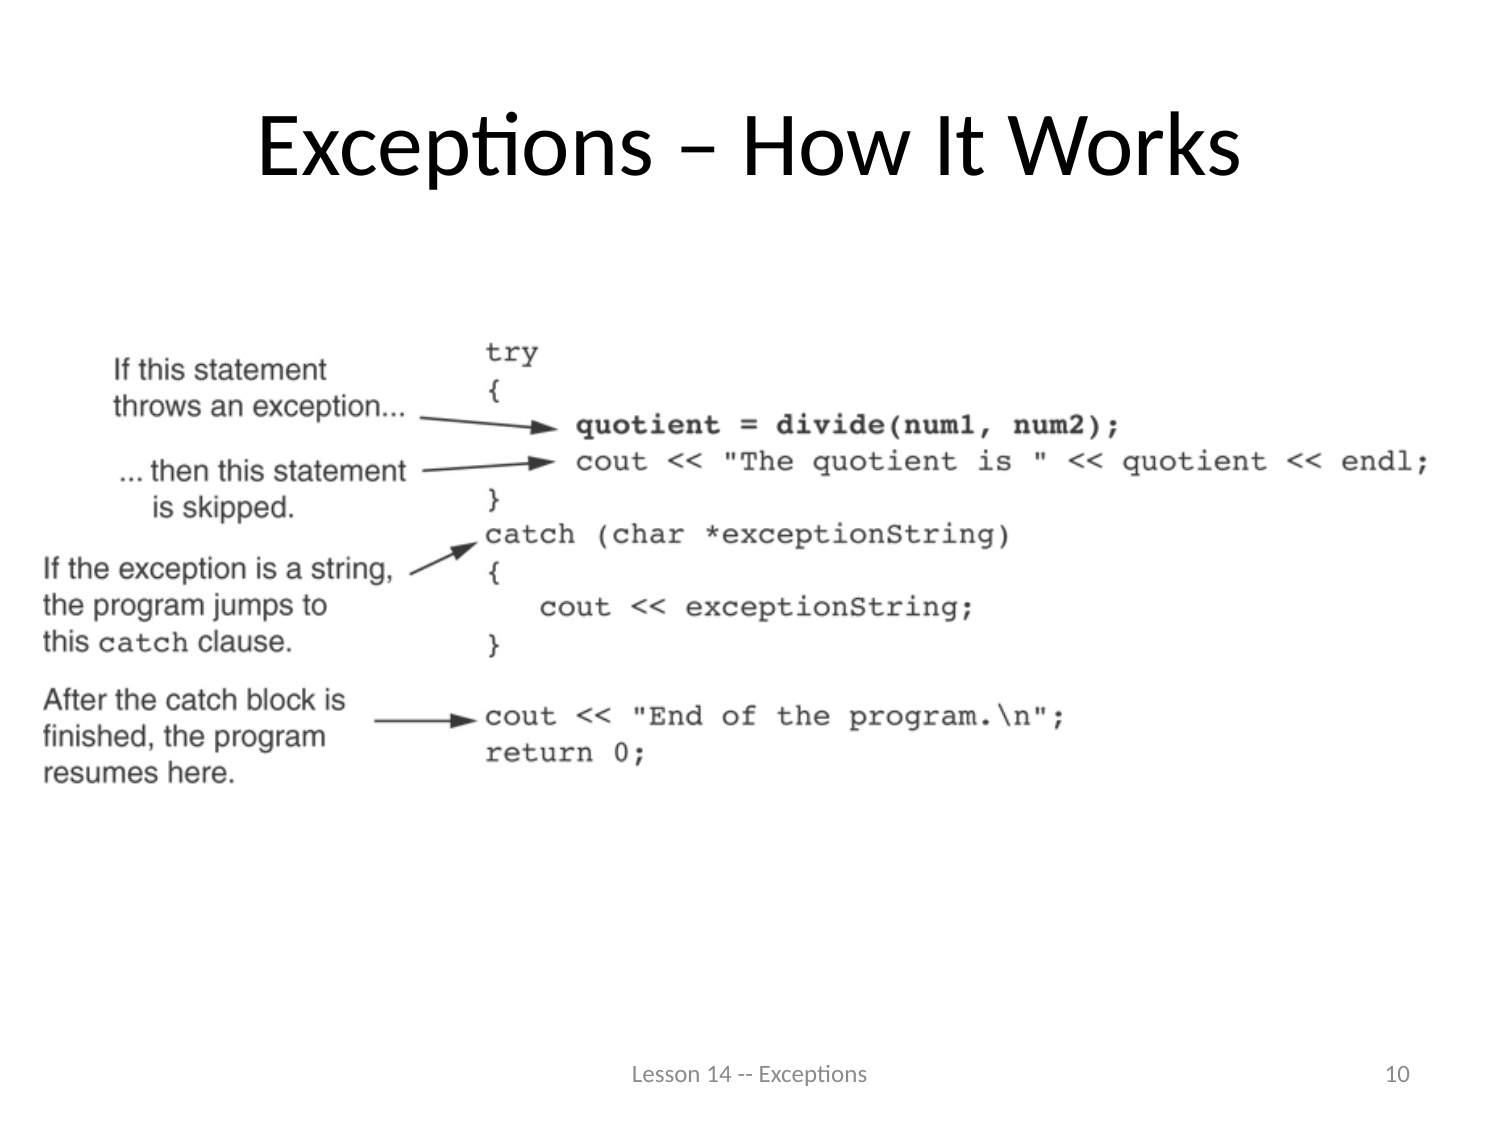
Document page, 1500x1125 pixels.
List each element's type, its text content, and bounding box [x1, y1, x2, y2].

picture [43, 335, 1457, 790]
slide_number 10 [1074, 1042, 1425, 1103]
title Exceptions – How It Works [75, 45, 1425, 233]
footer Lesson 14 -- Exceptions [512, 1042, 988, 1103]
